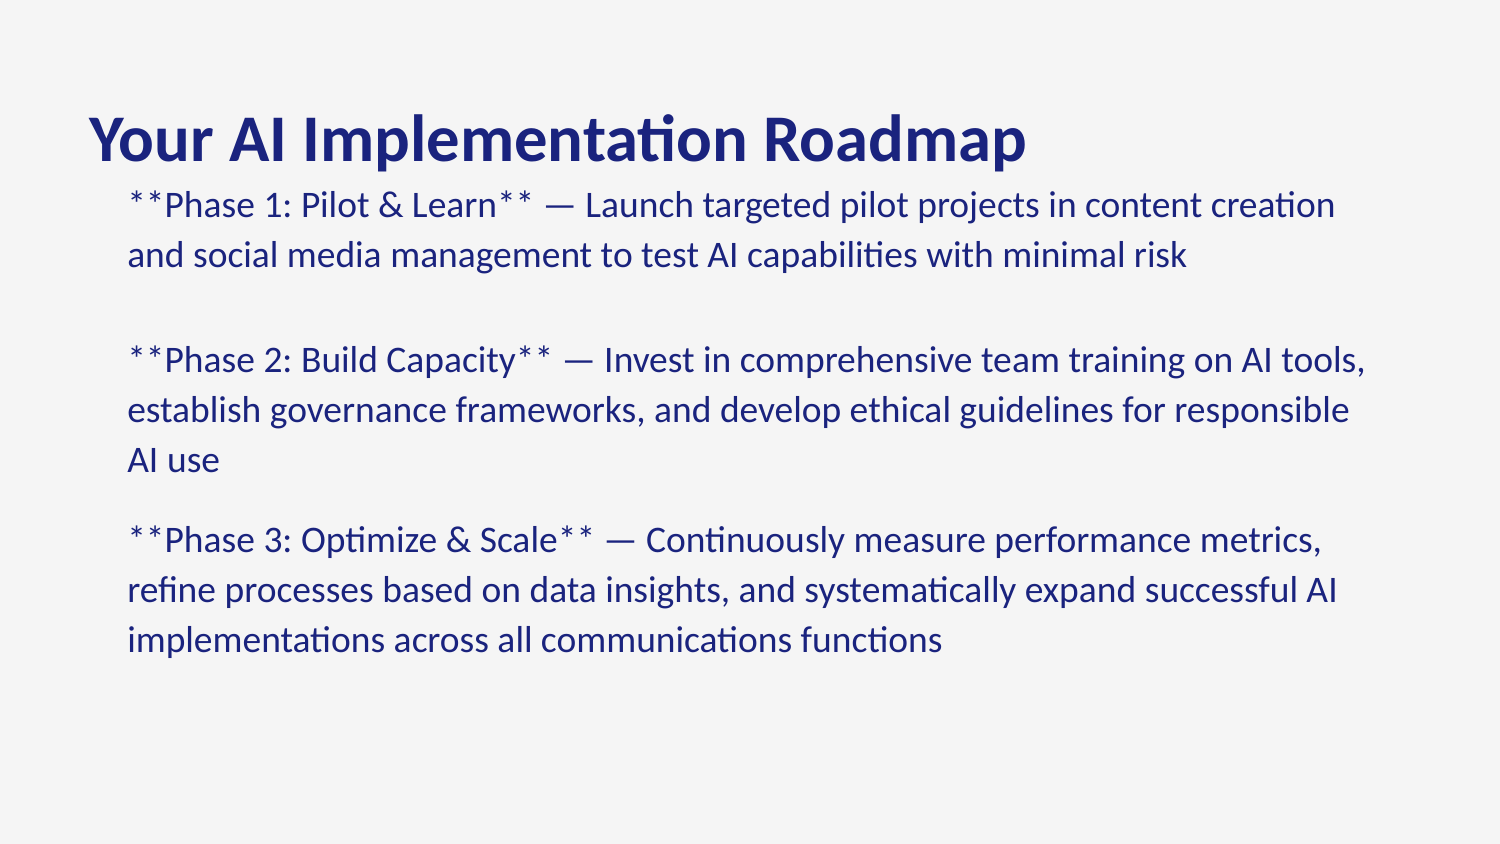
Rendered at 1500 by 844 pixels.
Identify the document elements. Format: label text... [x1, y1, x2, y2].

text_box Your AI Implementation Roadmap [74, 74, 1425, 195]
